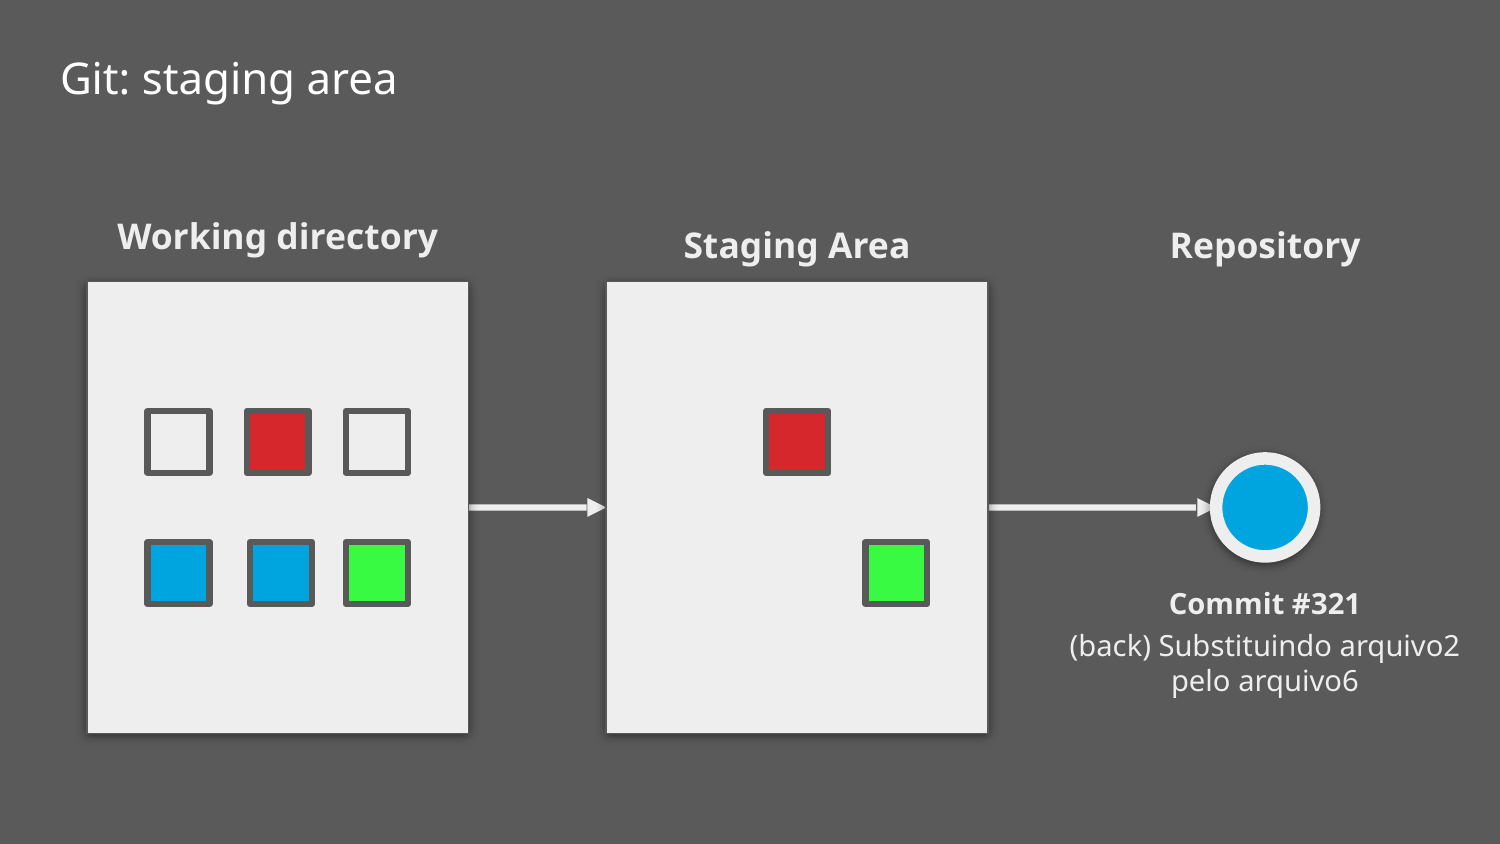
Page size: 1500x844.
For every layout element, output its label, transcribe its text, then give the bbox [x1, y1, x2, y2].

text_box [766, 410, 829, 473]
text_box [606, 281, 989, 734]
text_box [147, 410, 210, 473]
text_box Repository [1074, 208, 1457, 281]
text_box Commit #321 [1074, 570, 1457, 636]
text_box [250, 542, 312, 604]
text_box [86, 281, 469, 734]
text_box [345, 542, 408, 604]
text_box [246, 410, 309, 473]
text_box Working directory [86, 198, 469, 272]
text_box [147, 542, 210, 604]
text_box [865, 542, 928, 604]
text_box (back) Substituindo arquivo2 pelo arquivo6 [1045, 612, 1486, 713]
text_box [345, 410, 408, 473]
text_box Git: staging area [45, 36, 906, 119]
text_box [1216, 458, 1315, 557]
text_box Staging Area [606, 208, 989, 281]
